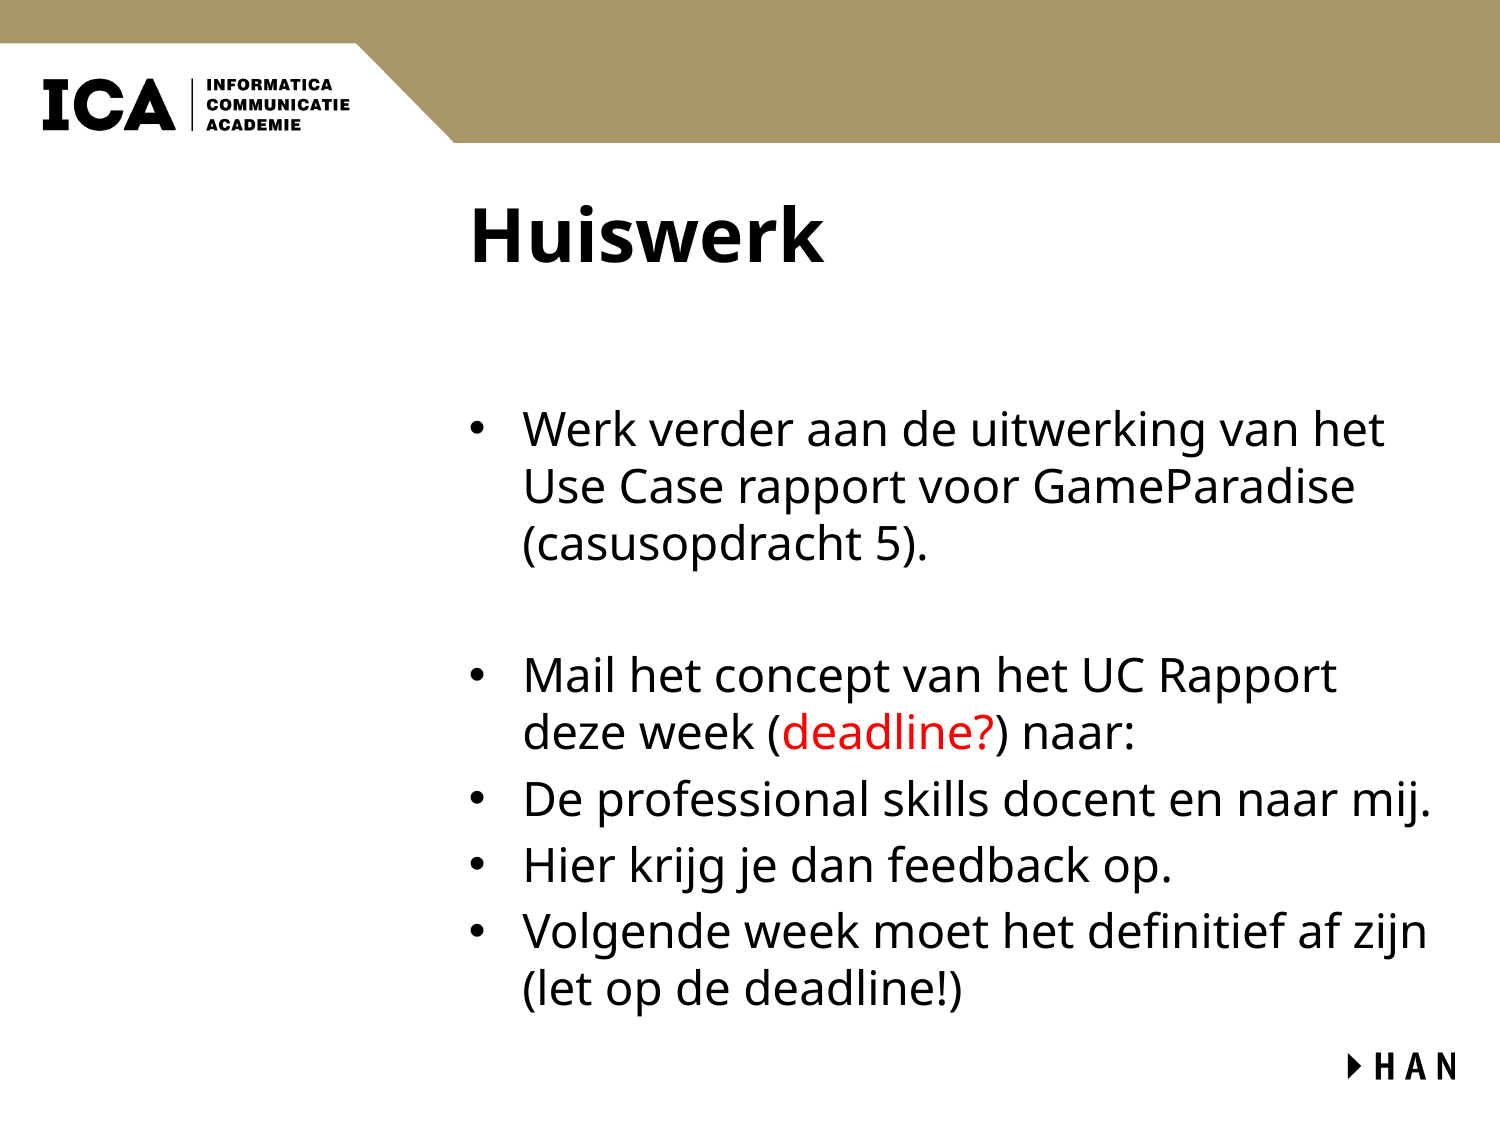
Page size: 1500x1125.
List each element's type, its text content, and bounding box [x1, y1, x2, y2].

title Huiswerk [453, 179, 1455, 287]
list Werk verder aan de uitwerking van het Use Case rapport voor GameParadise (casusopdracht 5). Mail het concept van het UC Rapport deze week (deadline?) naar: De professional skills docent en naar mij. Hier krijg je dan feedback op. Volgende week moet het definitief af zijn (let op de deadline!) [453, 391, 1455, 1040]
